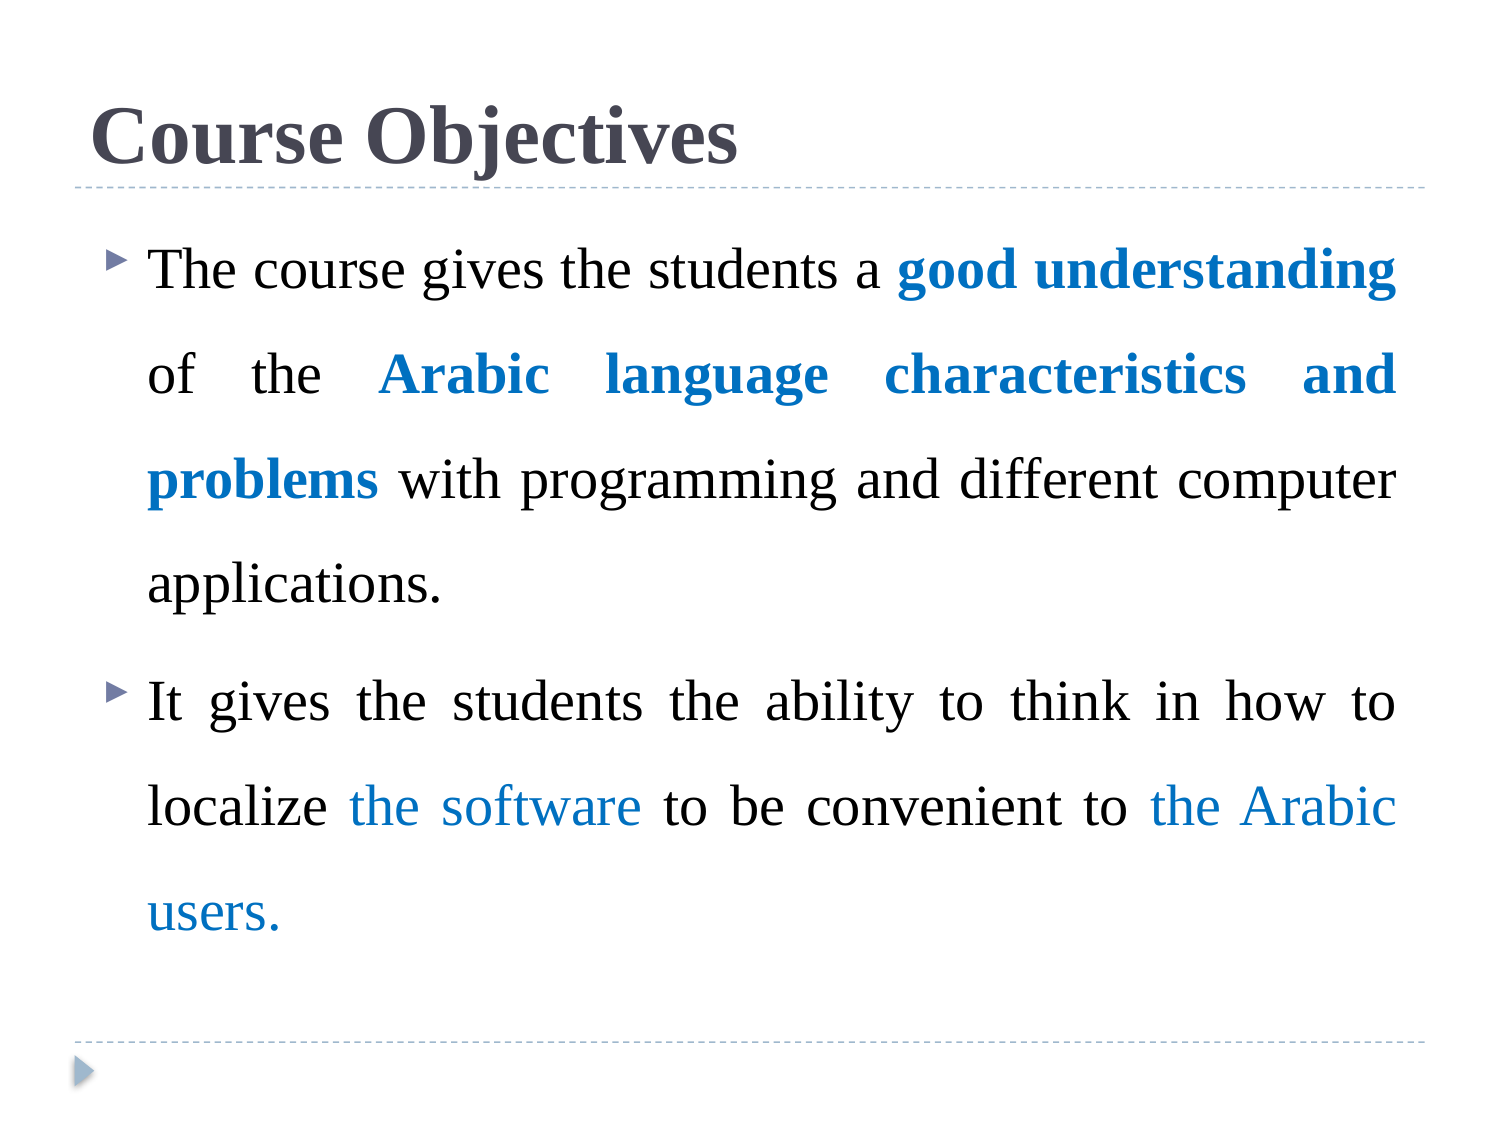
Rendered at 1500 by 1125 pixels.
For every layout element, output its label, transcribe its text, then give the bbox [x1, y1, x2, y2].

title Course Objectives [75, 24, 1425, 188]
list The course gives the students a good understanding of the Arabic language characteristics and problems with programming and different computer applications. It gives the students the ability to think in how to localize the software to be convenient to the Arabic users. [87, 187, 1413, 1038]
